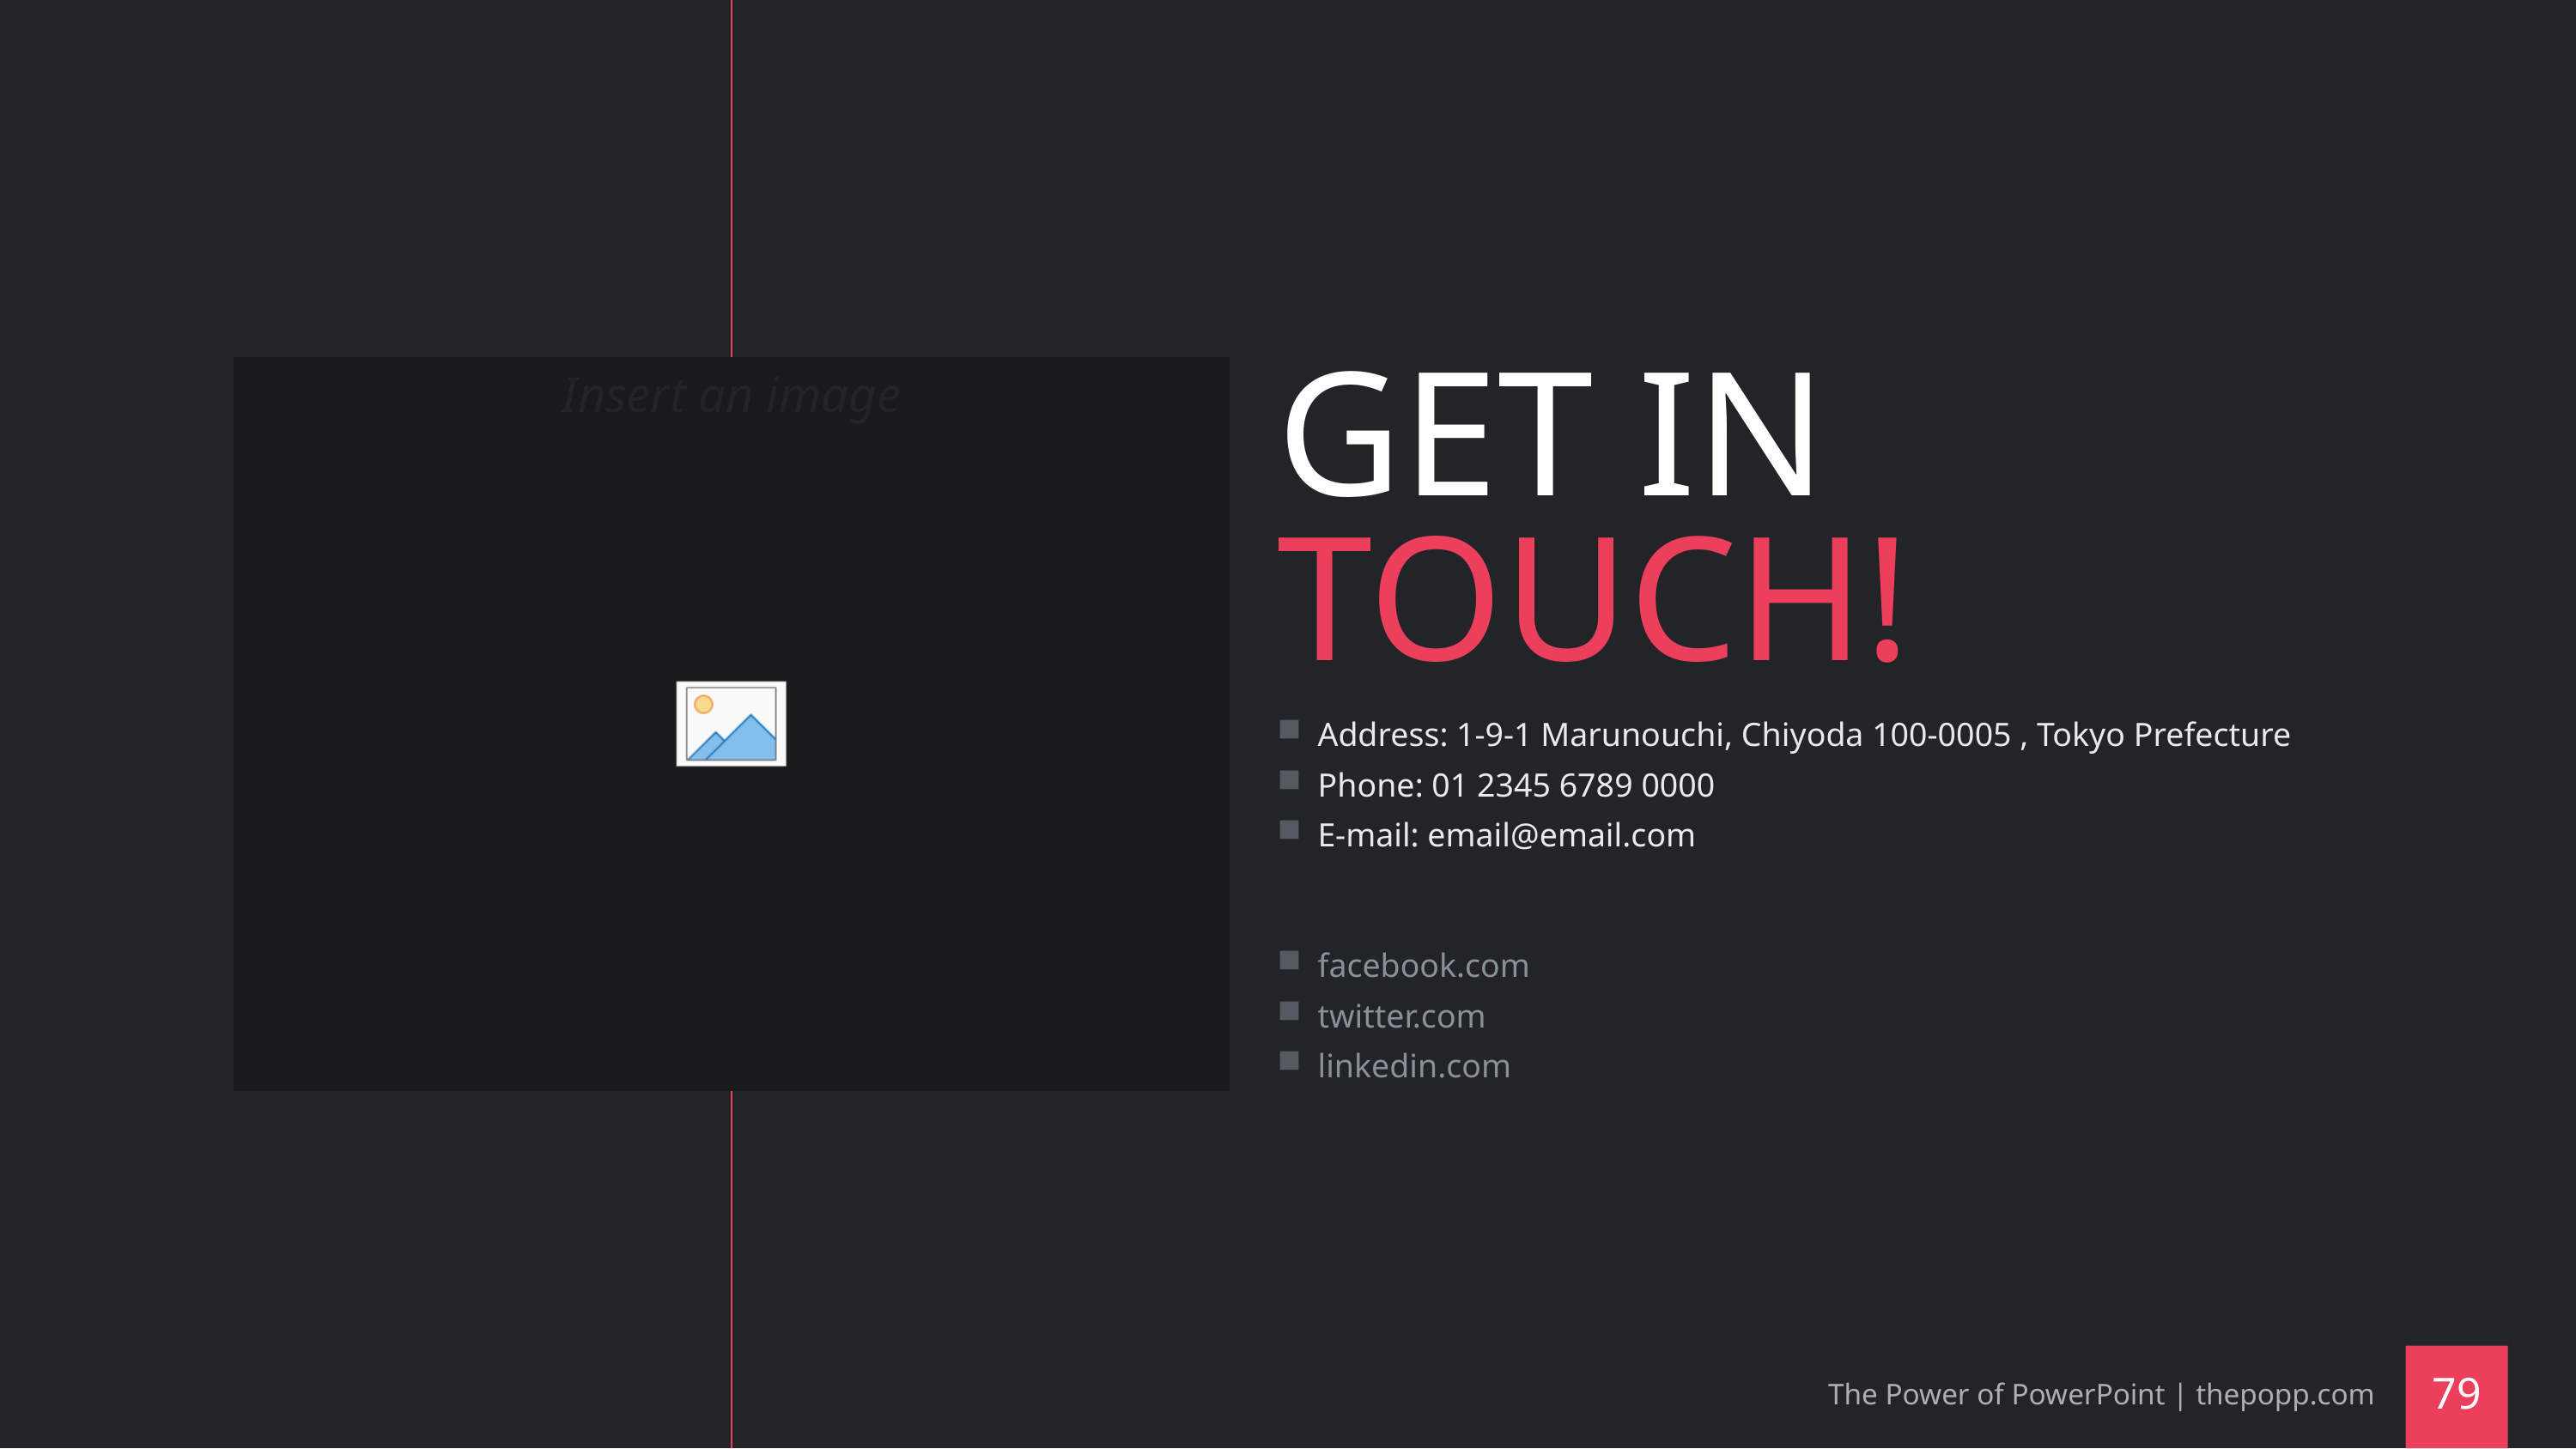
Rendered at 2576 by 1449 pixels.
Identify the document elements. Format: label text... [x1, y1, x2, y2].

picture [234, 357, 1230, 1091]
slide_number 79 [2404, 1356, 2509, 1434]
list Address: 1-9-1 Marunouchi, Chiyoda 100-0005 , Tokyo Prefecture Phone: 01 2345 6789 0000 E-mail: email@email.com [1264, 696, 2478, 869]
footer The Power of PowerPoint | thepopp.com [1519, 1356, 2389, 1434]
title GET IN TOUCH! [1264, 357, 2478, 696]
list facebook.com twitter.com linkedin.com [1264, 903, 2478, 1091]
